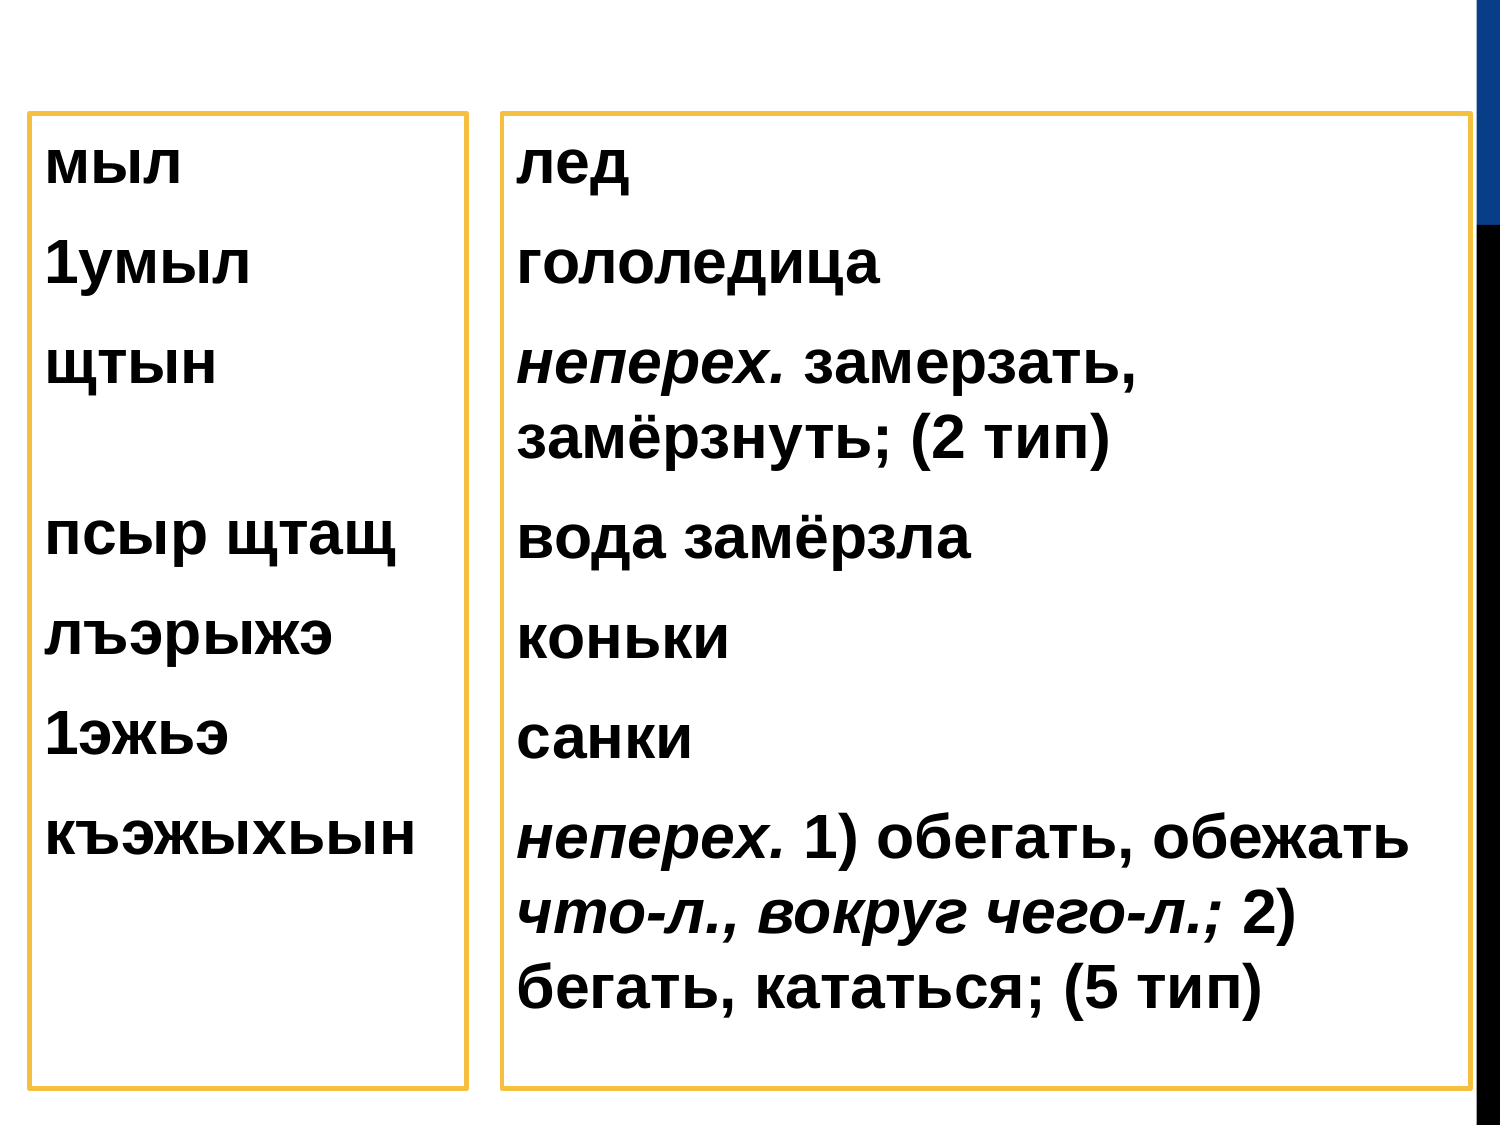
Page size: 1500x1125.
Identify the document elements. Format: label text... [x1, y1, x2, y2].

text_box мыл 1умыл щтын псыр щтащ лъэрыжэ 1эжьэ къэжыхьын [27, 111, 469, 1091]
text_box лед гололедица неперех. замерзать, замёрзнуть; (2 тип) вода замёрзла коньки санки неперех. 1) обегать, обежать что-л., вокруг чего-л.; 2) бегать, кататься; (5 тип) [500, 111, 1473, 1091]
